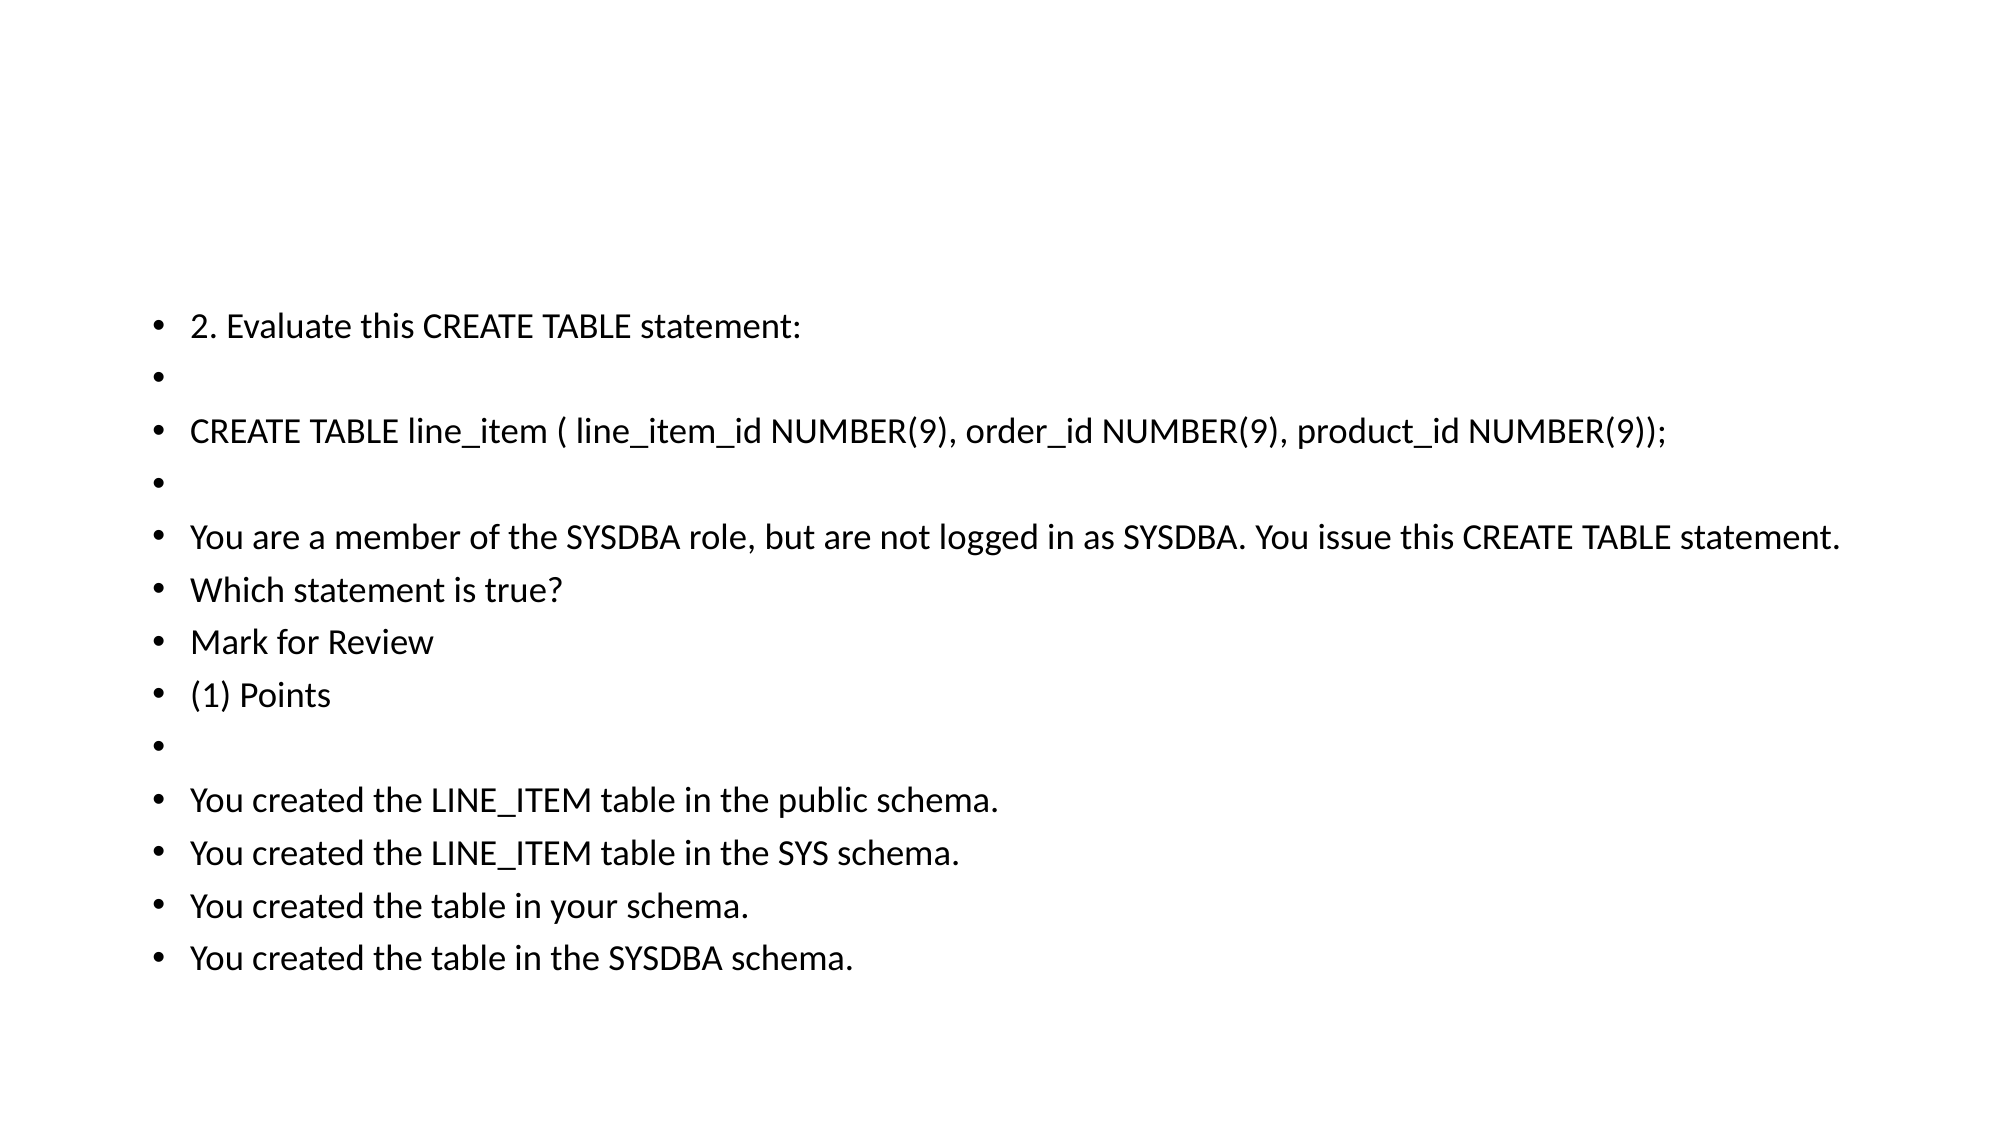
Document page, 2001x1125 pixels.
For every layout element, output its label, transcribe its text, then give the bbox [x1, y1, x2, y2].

list 2. Evaluate this CREATE TABLE statement: CREATE TABLE line_item ( line_item_id NUMBER(9), order_id NUMBER(9), product_id NUMBER(9)); You are a member of the SYSDBA role, but are not logged in as SYSDBA. You issue this CREATE TABLE statement. Which statement is true? Mark for Review (1) Points You created the LINE_ITEM table in the public schema. You created the LINE_ITEM table in the SYS schema. You created the table in your schema. You created the table in the SYSDBA schema. [137, 299, 1863, 1014]
